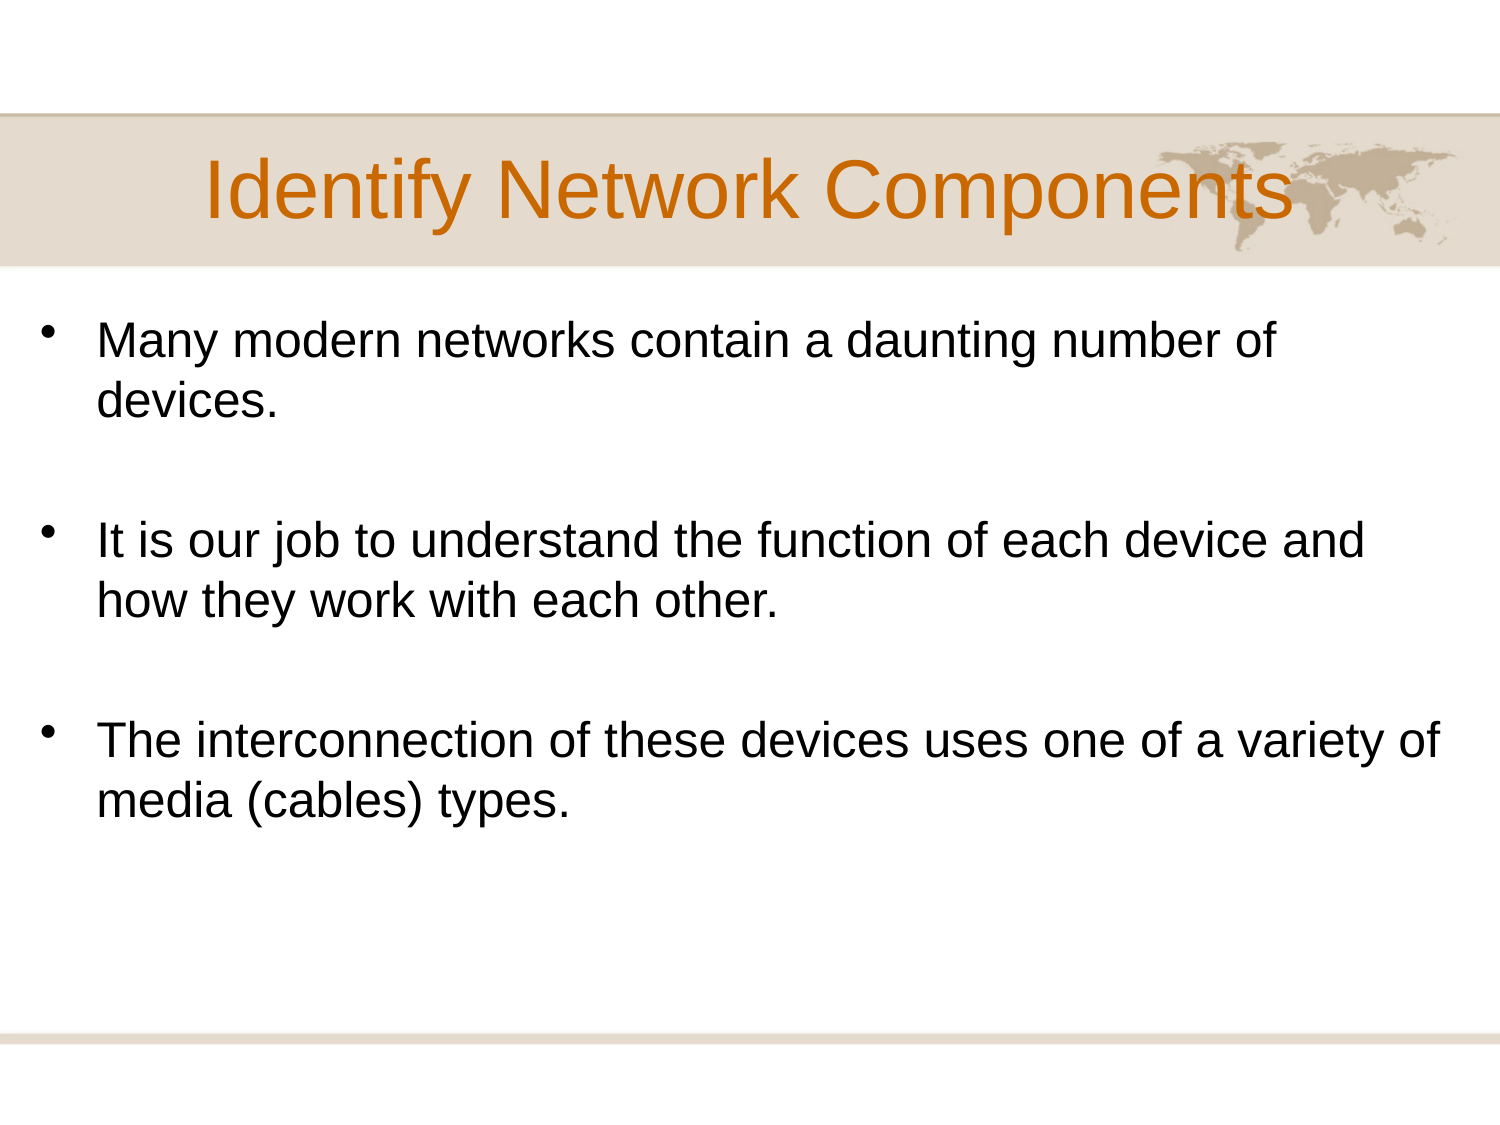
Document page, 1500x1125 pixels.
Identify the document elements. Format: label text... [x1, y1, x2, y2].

title Identify Network Components [75, 137, 1425, 233]
text_box Many modern networks contain a daunting number of devices. It is our job to understand the function of each device and how they work with each other. The interconnection of these devices uses one of a variety of media (cables) types. [24, 299, 1463, 863]
picture [0, 0, 1500, 1125]
